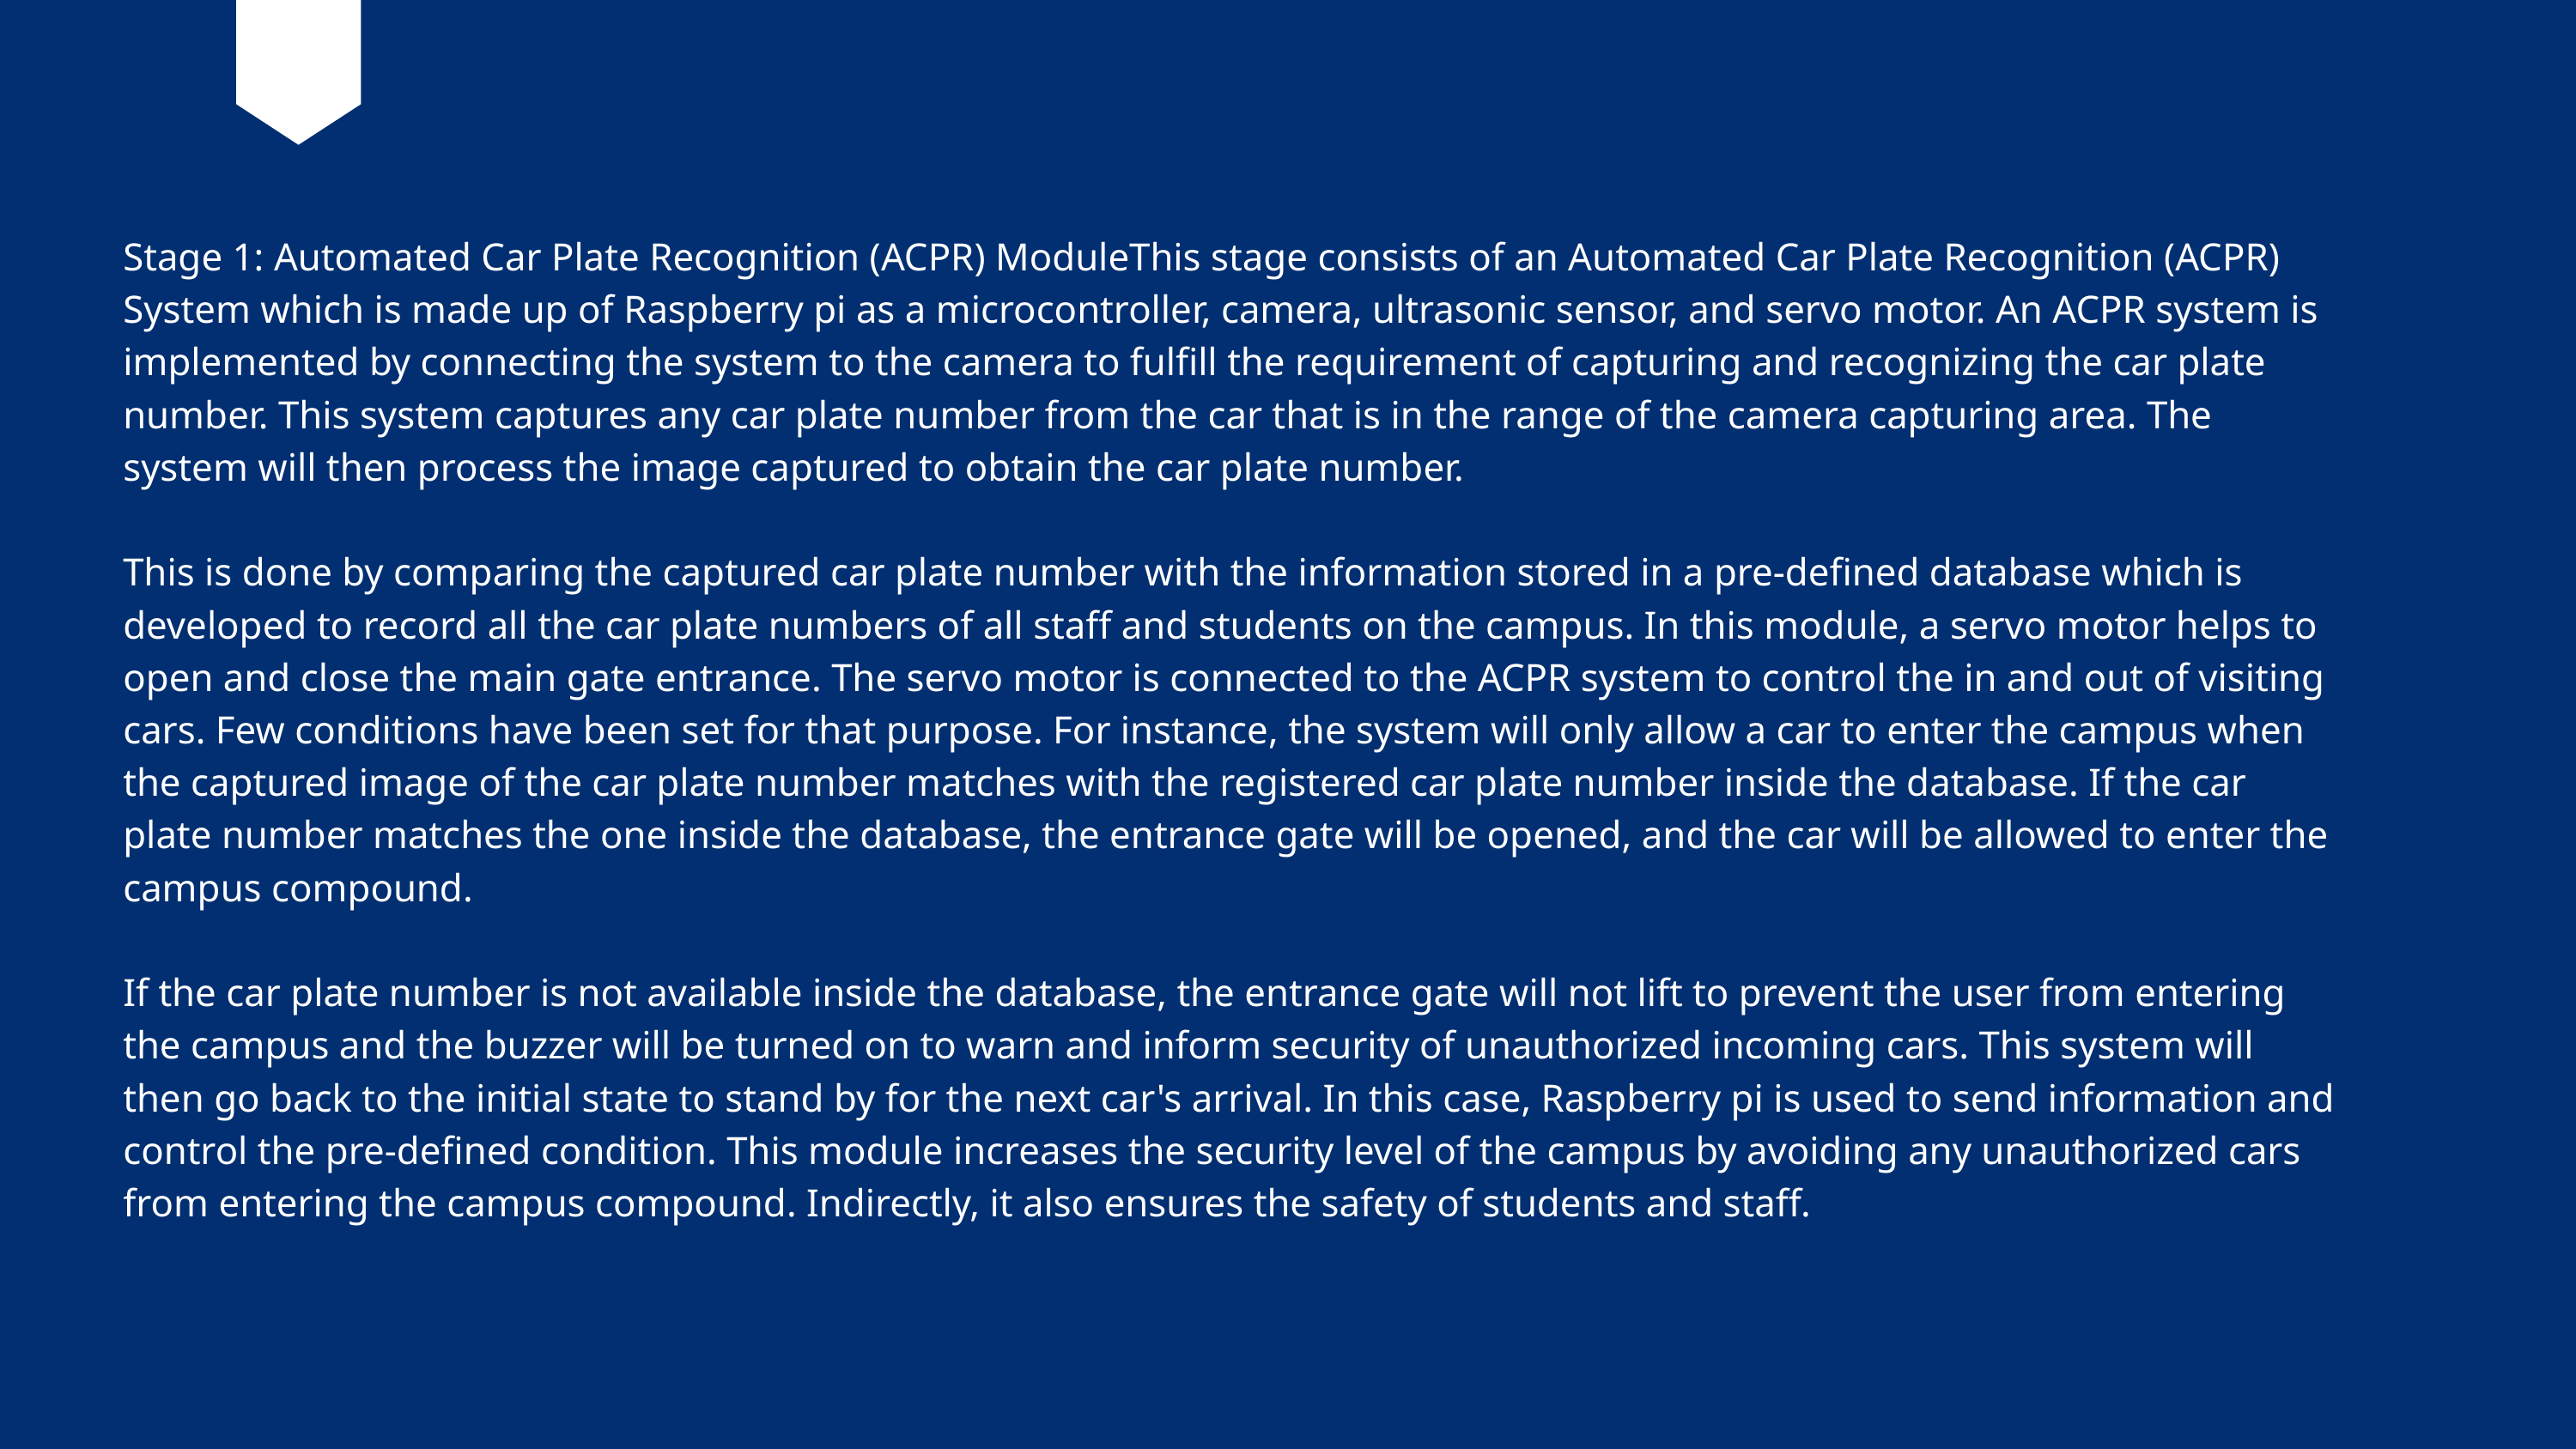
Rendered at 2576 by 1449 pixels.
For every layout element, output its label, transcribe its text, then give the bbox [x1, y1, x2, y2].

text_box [235, 0, 361, 145]
text_box Stage 1: Automated Car Plate Recognition (ACPR) ModuleThis stage consists of an Automated Car Plate Recognition (ACPR) System which is made up of Raspberry pi as a microcontroller, camera, ultrasonic sensor, and servo motor. An ACPR system is implemented by connecting the system to the camera to fulfill the requirement of capturing and recognizing the car plate number. This system captures any car plate number from the car that is in the range of the camera capturing area. The system will then process the image captured to obtain the car plate number. This is done by comparing the captured car plate number with the information stored in a pre-defined database which is developed to record all the car plate numbers of all staff and students on the campus. In this module, a servo motor helps to open and close the main gate entrance. The servo motor is connected to the ACPR system to control the in and out of visiting cars. Few conditions have been set for that purpose. For instance, the system will only allow a car to enter the campus when the captured image of the car plate number matches with the registered car plate number inside the database. If the car plate number matches the one inside the database, the entrance gate will be opened, and the car will be allowed to enter the campus compound. If the car plate number is not available inside the database, the entrance gate will not lift to prevent the user from entering the campus and the buzzer will be turned on to warn and inform security of unauthorized incoming cars. This system will then go back to the initial state to stand by for the next car's arrival. In this case, Raspberry pi is used to send information and control the pre-defined condition. This module increases the security level of the campus by avoiding any unauthorized cars from entering the campus compound. Indirectly, it also ensures the safety of students and staff. [123, 225, 2345, 1277]
